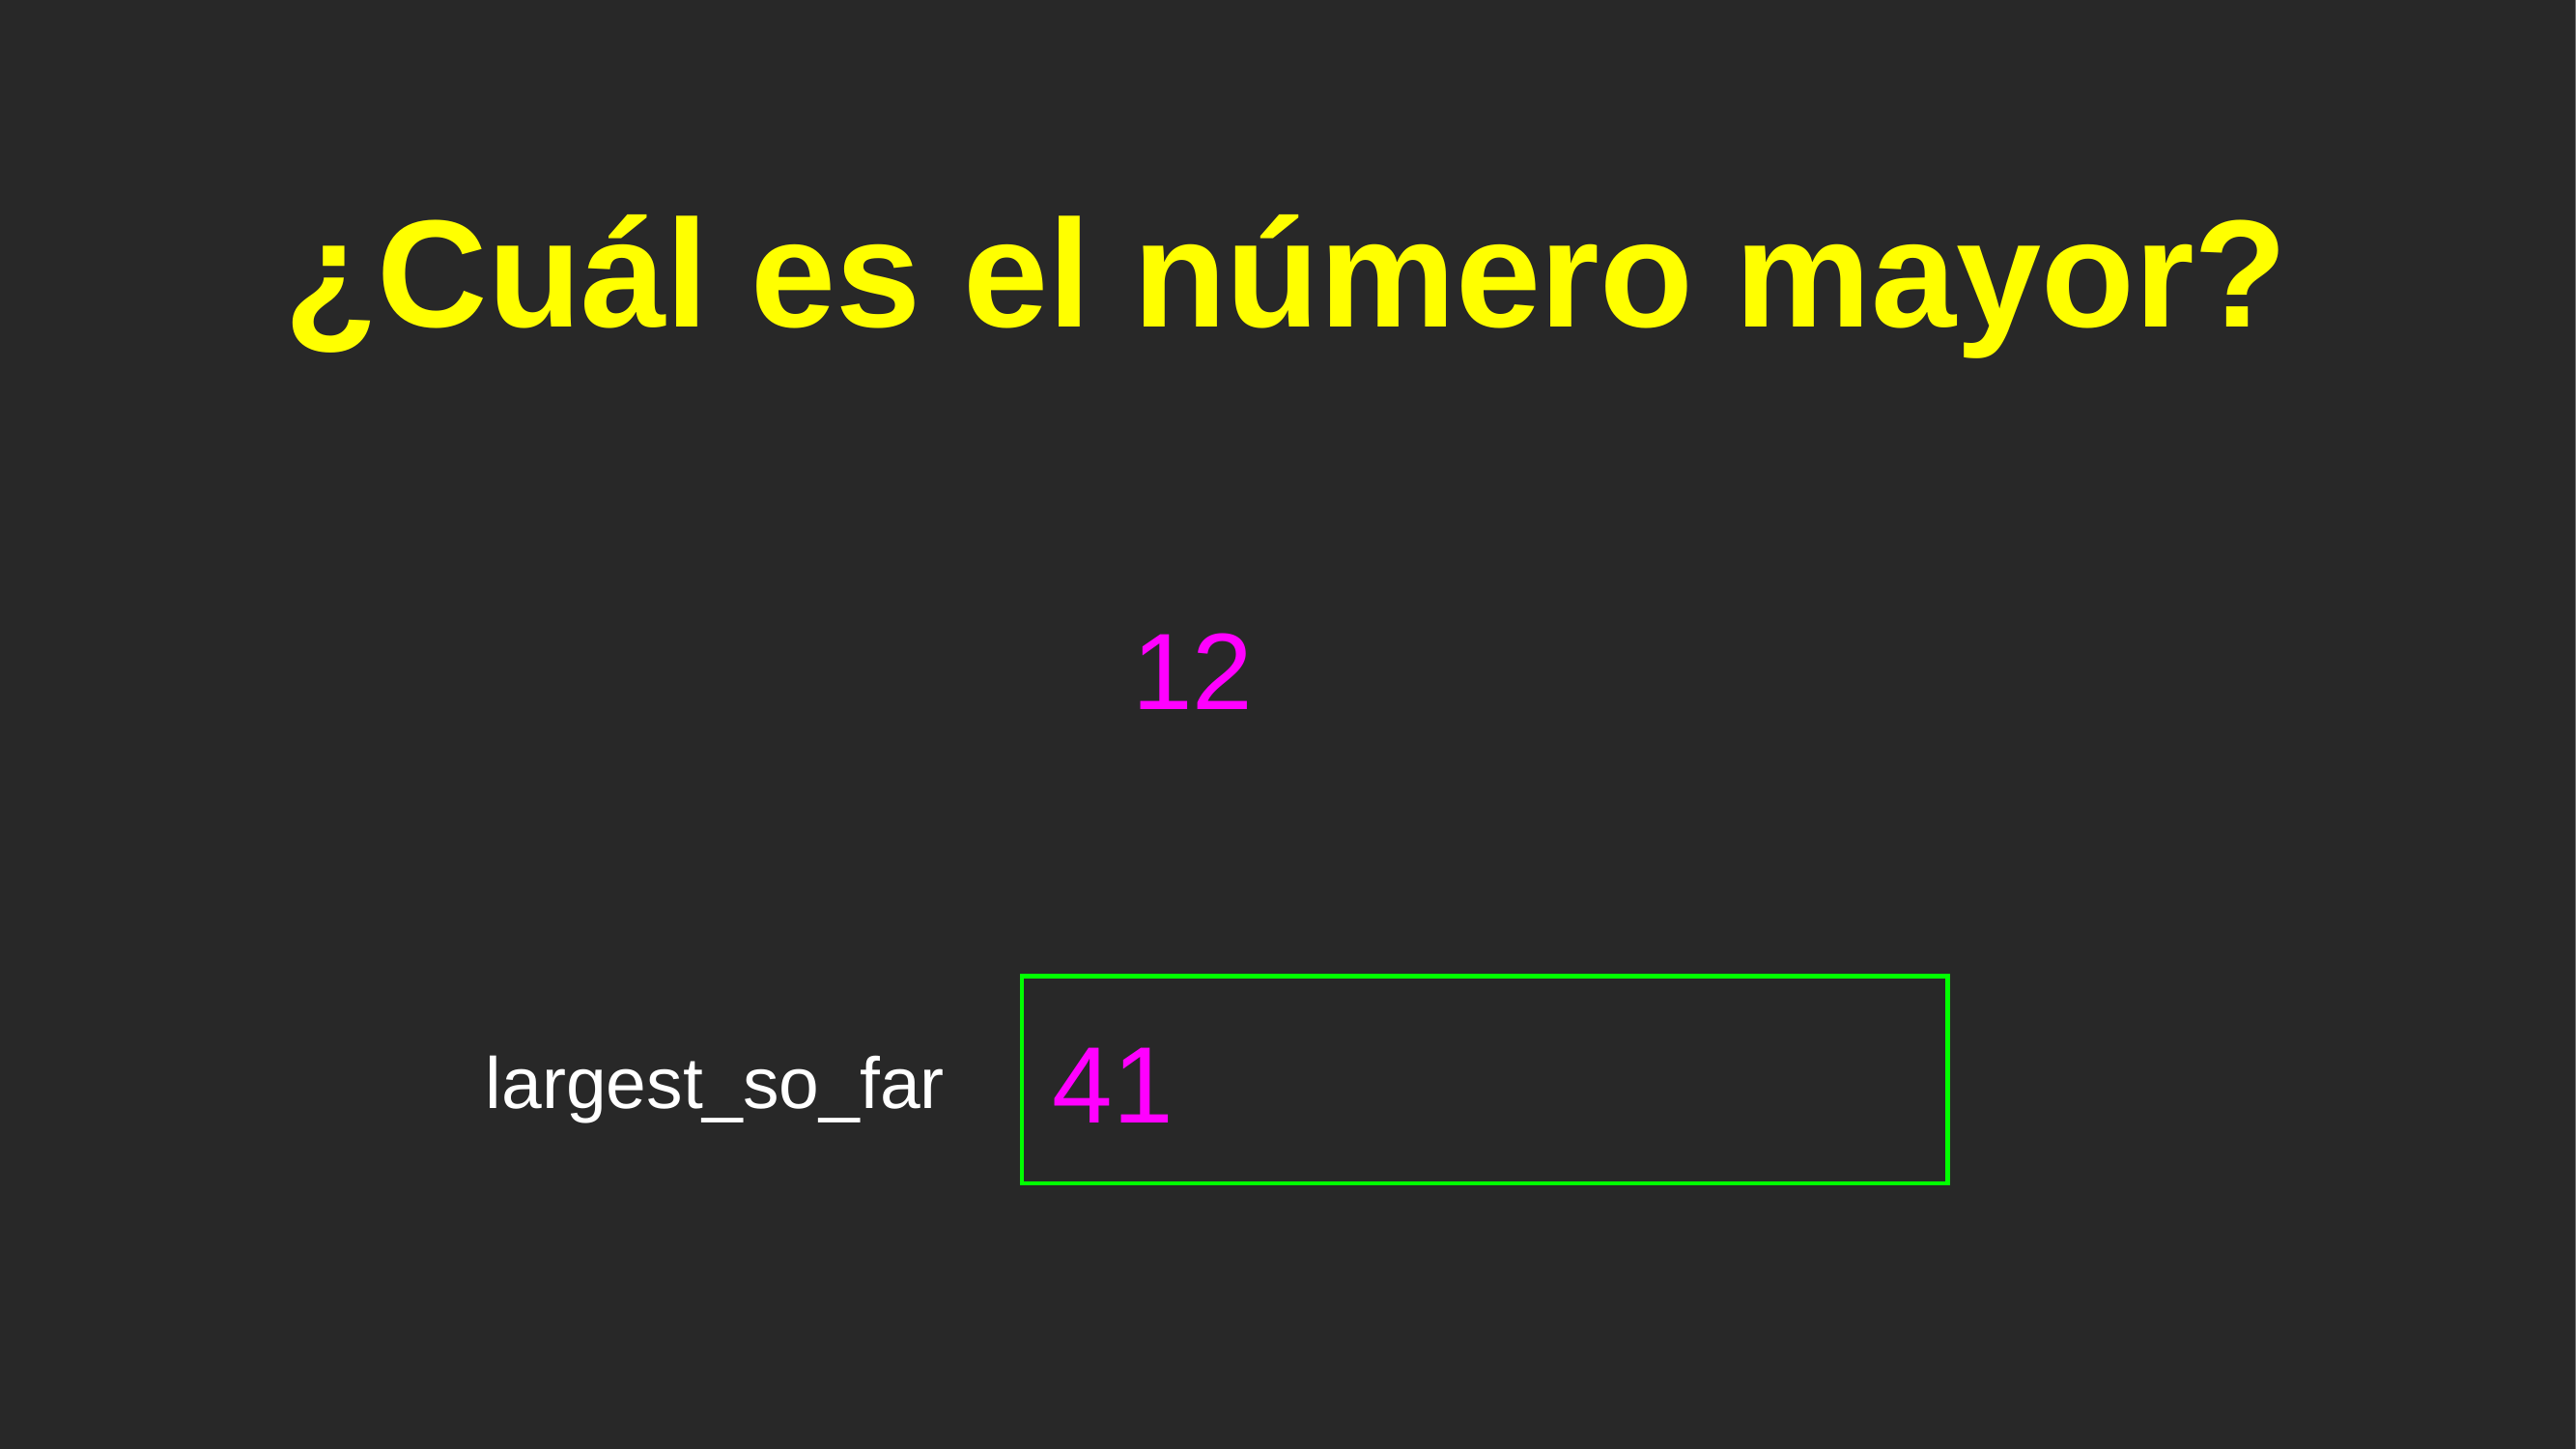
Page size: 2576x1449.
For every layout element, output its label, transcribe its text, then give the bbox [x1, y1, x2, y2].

text_box 41 [1052, 991, 1388, 1168]
text_box 12 [1132, 572, 1291, 759]
text_box [1022, 976, 1948, 1183]
title ¿Cuál es el número mayor? [183, 129, 2391, 403]
text_box largest_so_far [450, 1030, 980, 1129]
